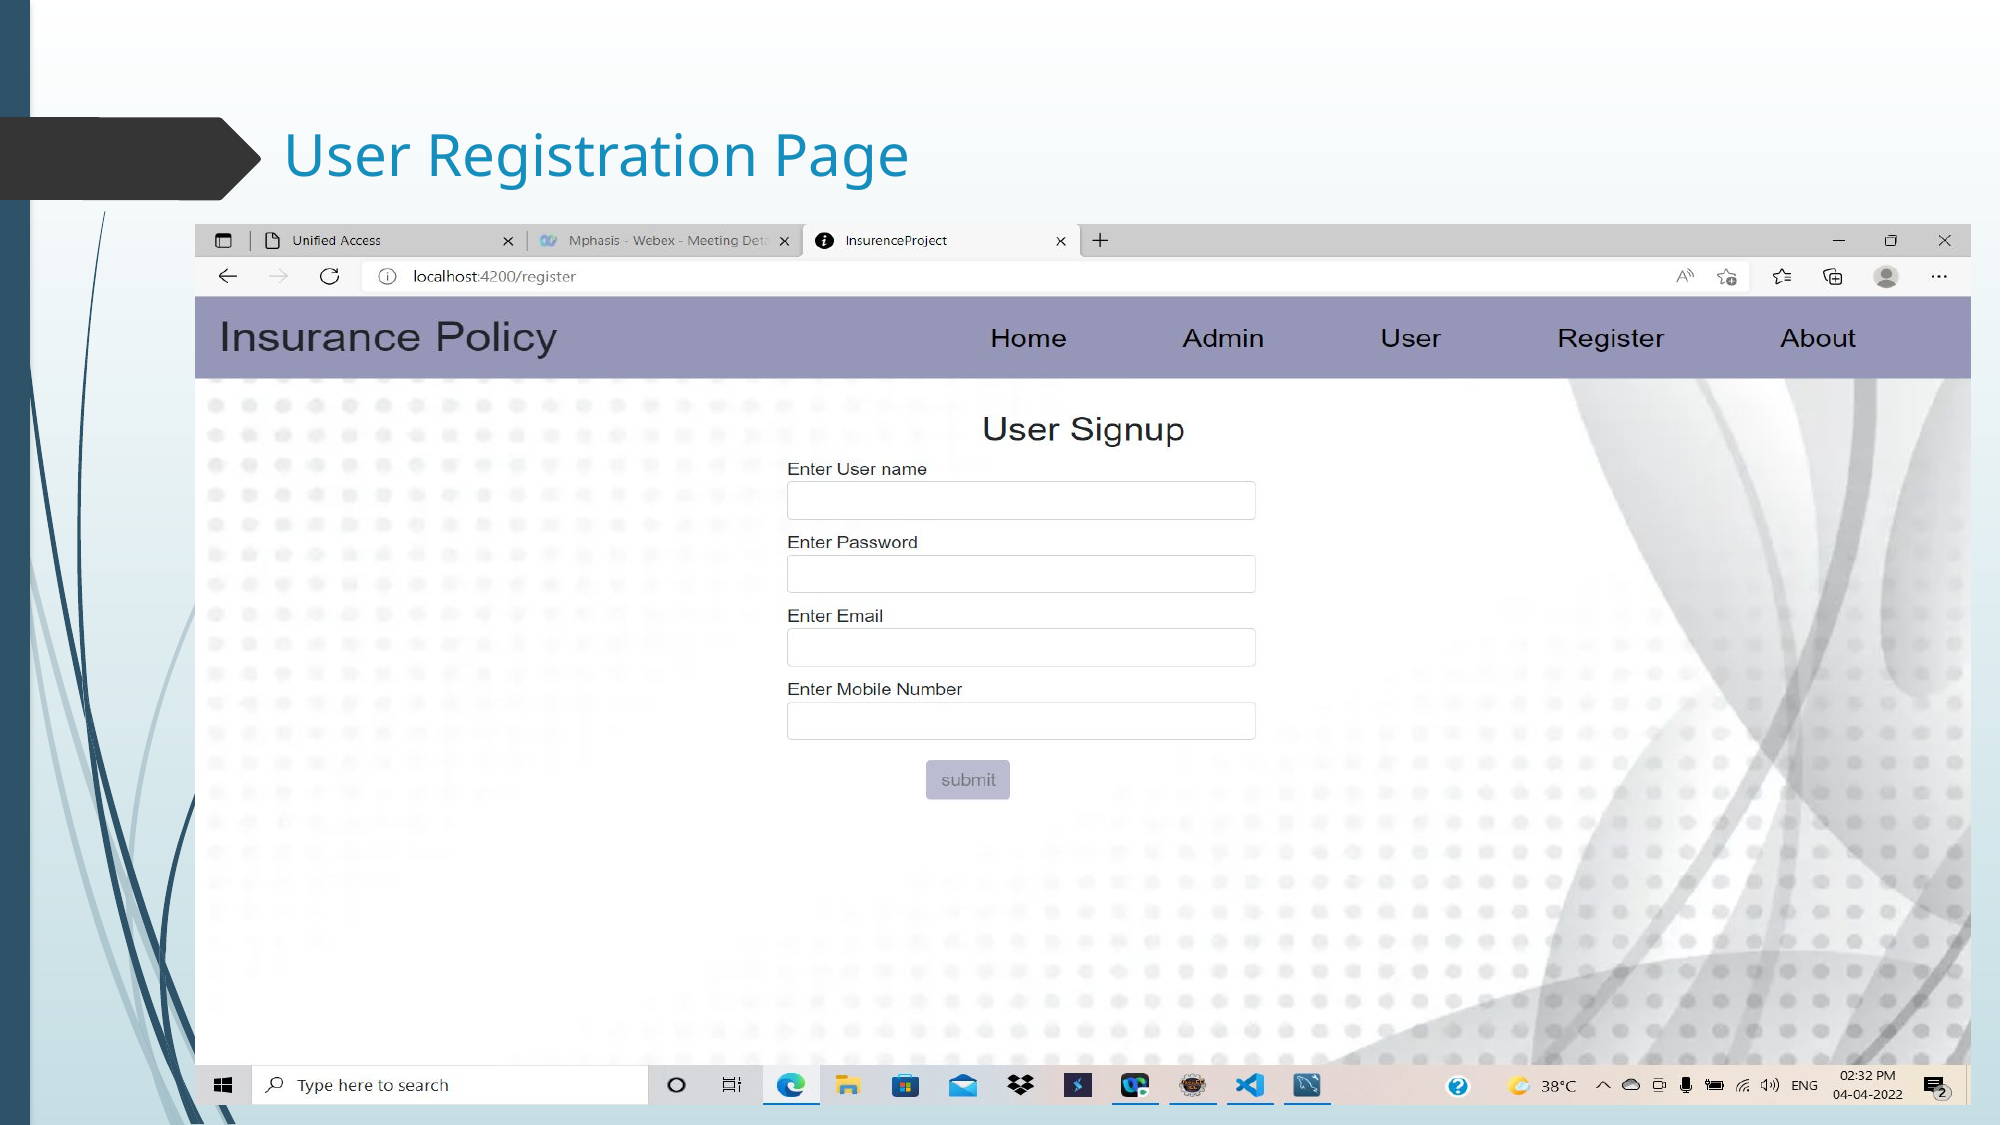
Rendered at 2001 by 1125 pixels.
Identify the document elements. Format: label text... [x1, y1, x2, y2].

picture [194, 223, 1972, 1106]
title User Registration Page [269, 110, 1731, 223]
